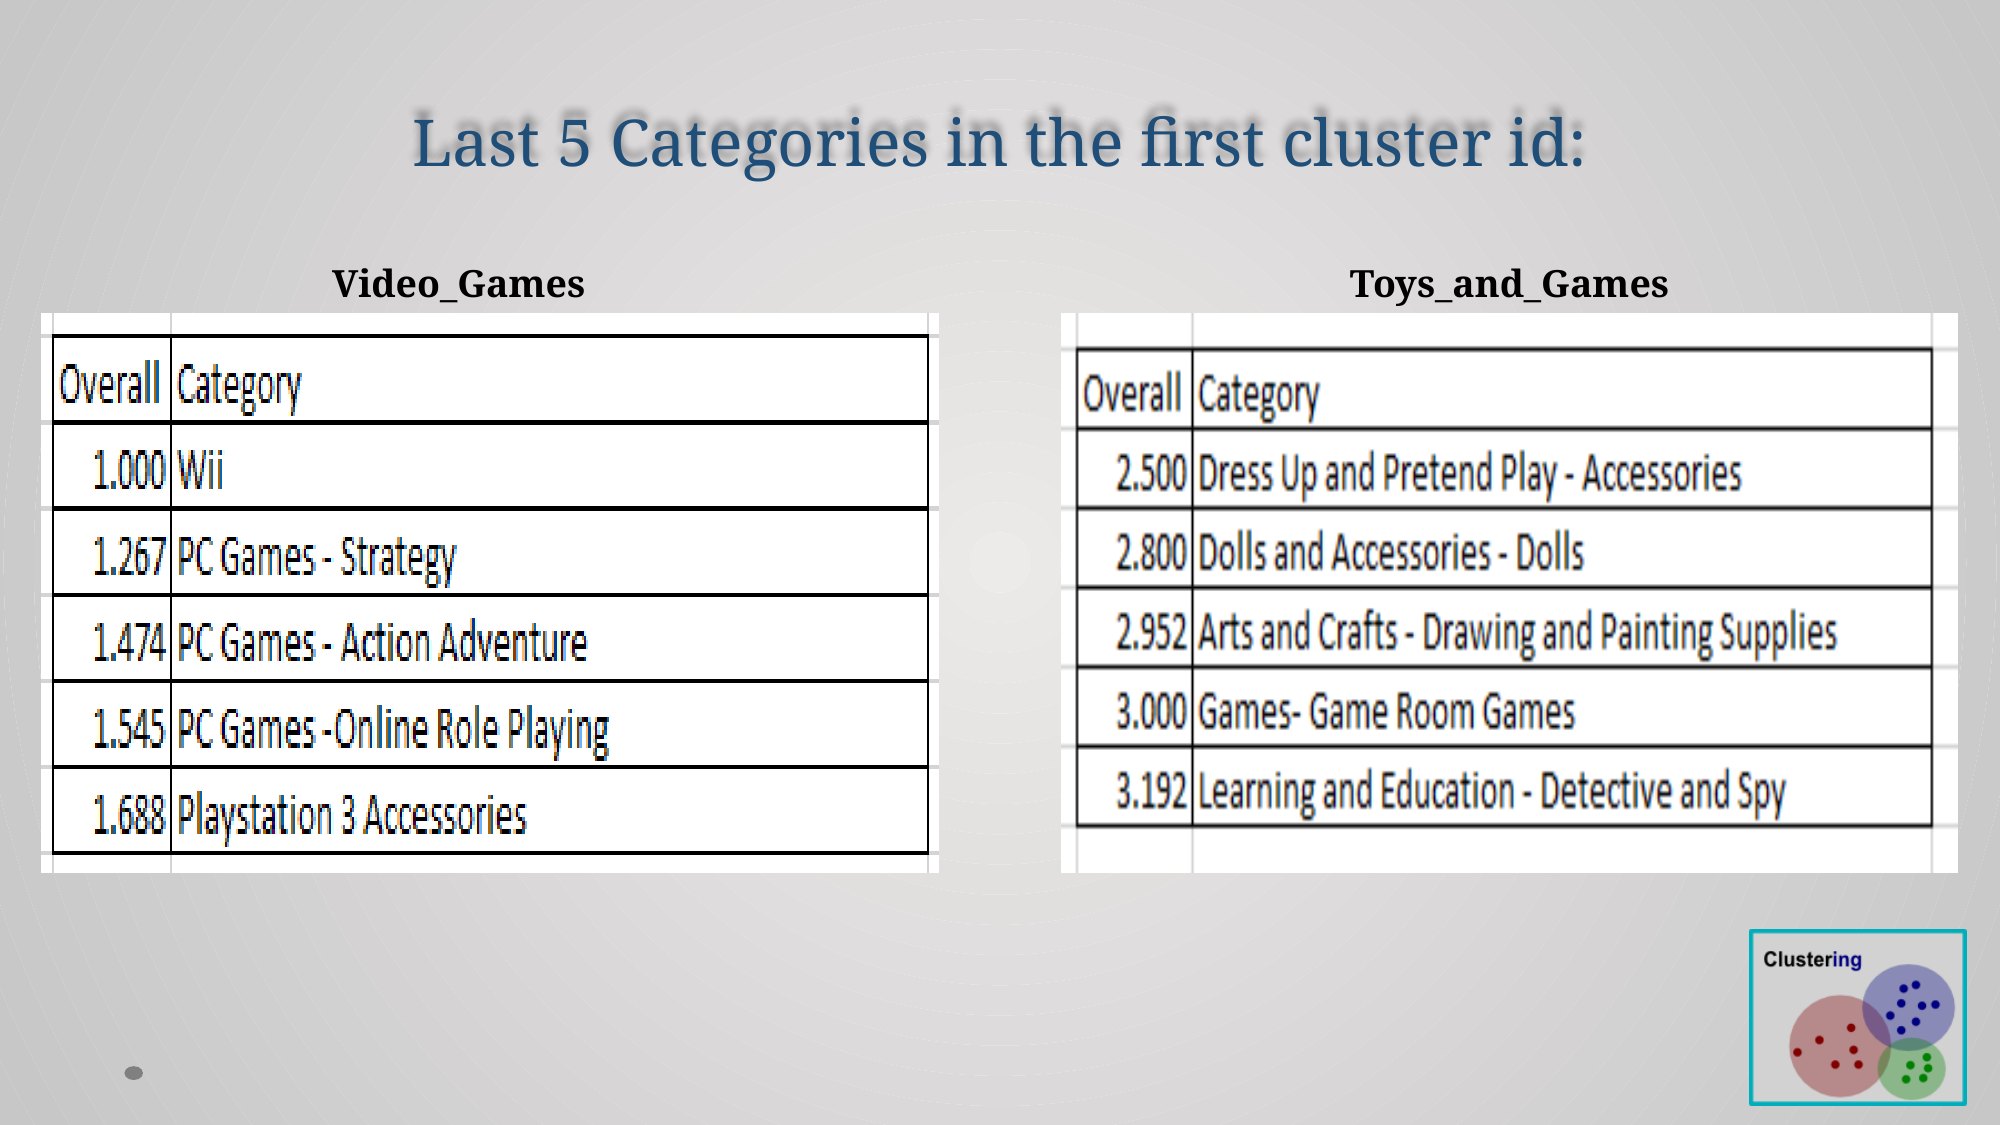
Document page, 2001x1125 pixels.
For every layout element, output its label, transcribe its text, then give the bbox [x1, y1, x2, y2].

text_box Toys_and_Games [1285, 252, 1734, 313]
picture [41, 313, 939, 873]
text_box Last 5 Categories in the first cluster id: [373, 94, 1627, 187]
picture [1749, 929, 1967, 1106]
picture [1060, 313, 1958, 873]
text_box Video_Games [234, 252, 683, 313]
